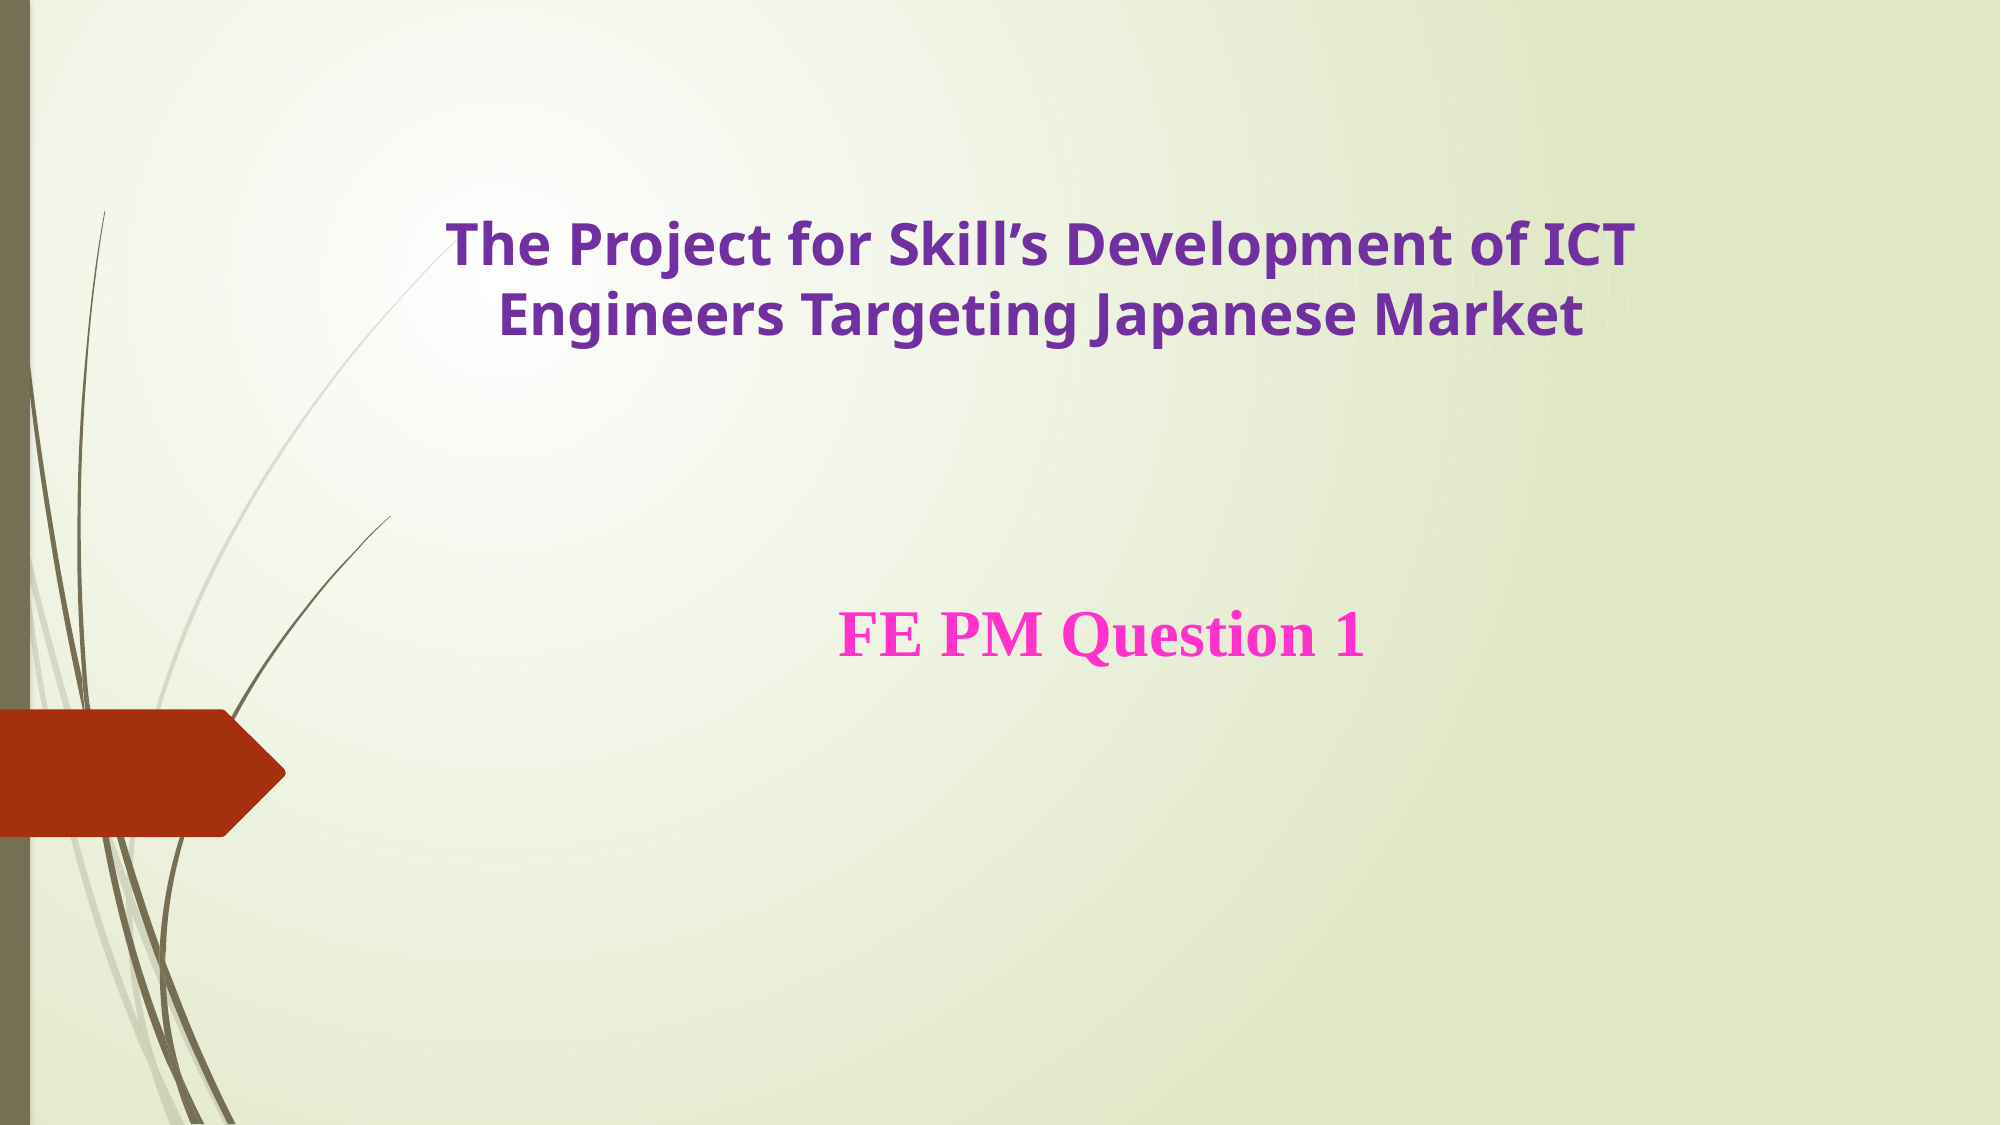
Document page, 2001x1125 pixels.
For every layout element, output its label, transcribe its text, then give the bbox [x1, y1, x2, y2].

text_box The Project for Skill’s Development of ICT Engineers Targeting Japanese Market [347, 199, 1735, 355]
subtitle FE PM Question 1 [371, 582, 1835, 767]
